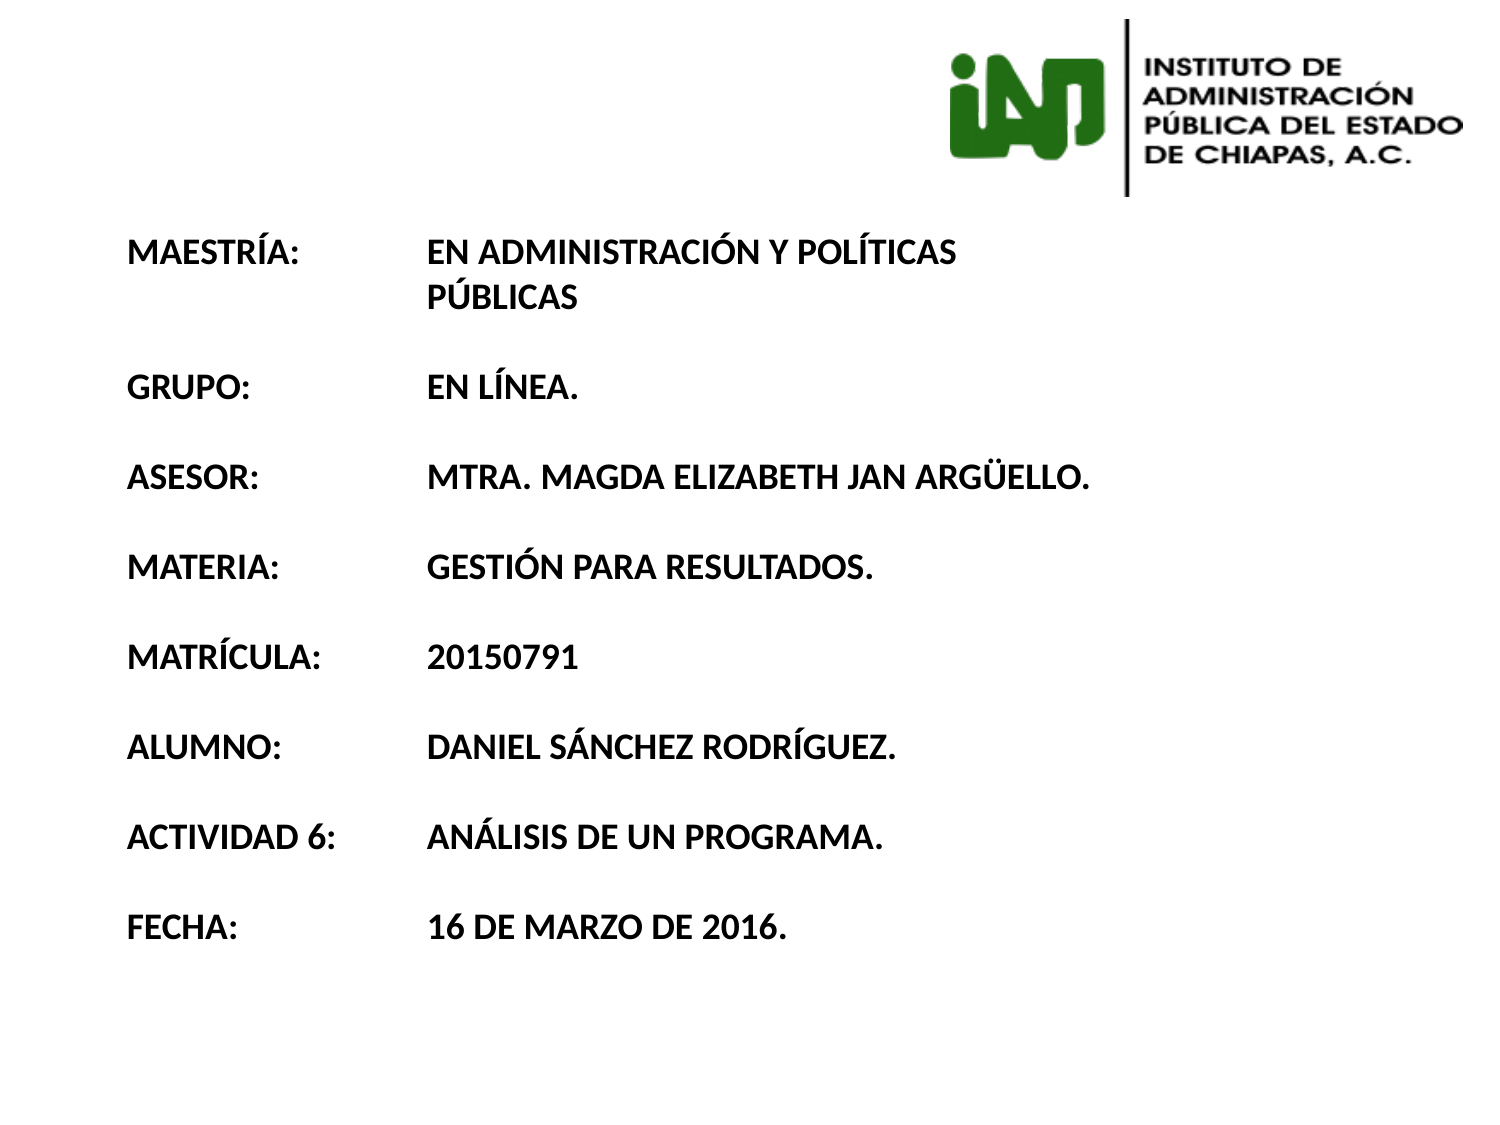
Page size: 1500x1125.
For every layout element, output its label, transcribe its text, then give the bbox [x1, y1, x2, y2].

text_box MAESTRÍA: EN ADMINISTRACIÓN Y POLÍTICAS PÚBLICAS GRUPO: EN LÍNEA. ASESOR: MTRA. MAGDA ELIZABETH JAN ARGÜELLO. MATERIA: GESTIÓN PARA RESULTADOS. MATRÍCULA: 20150791 ALUMNO: DANIEL SÁNCHEZ RODRÍGUEZ. ACTIVIDAD 6: ANÁLISIS DE UN PROGRAMA. FECHA: 16 DE MARZO DE 2016. [112, 219, 1435, 955]
picture [950, 18, 1463, 197]
